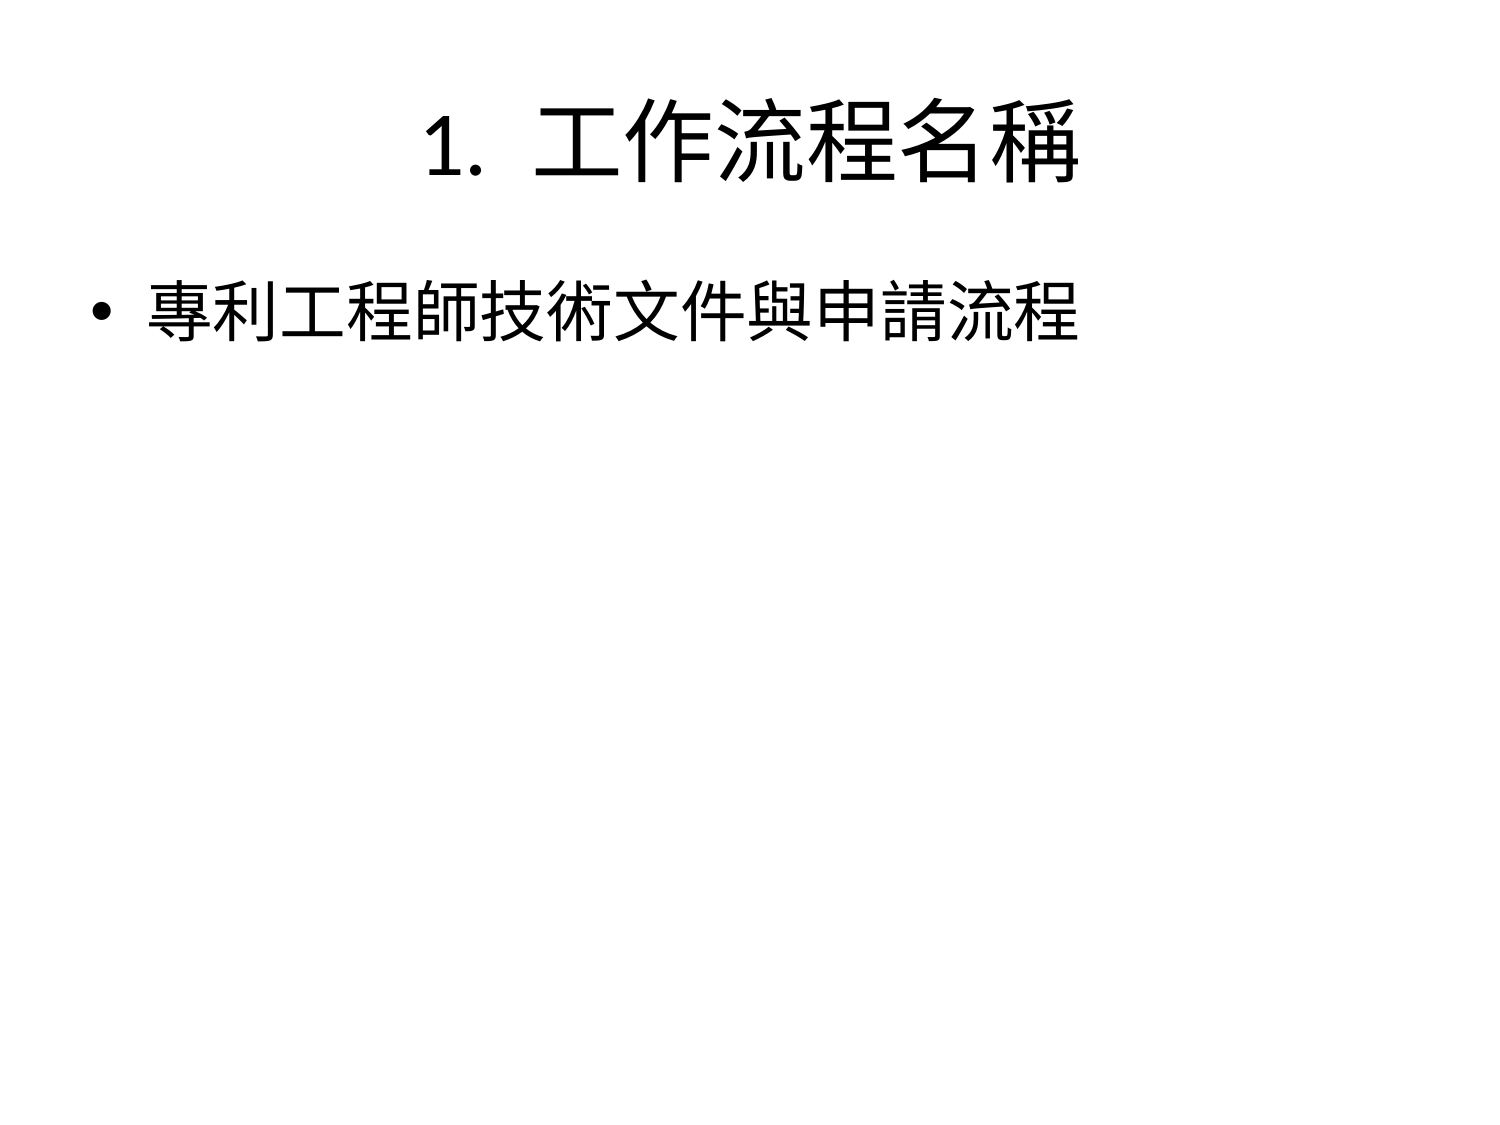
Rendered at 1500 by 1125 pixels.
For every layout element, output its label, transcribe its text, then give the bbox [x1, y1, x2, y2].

title 1. 工作流程名稱 [75, 45, 1425, 233]
list 專利工程師技術文件與申請流程 [75, 262, 1425, 1005]
